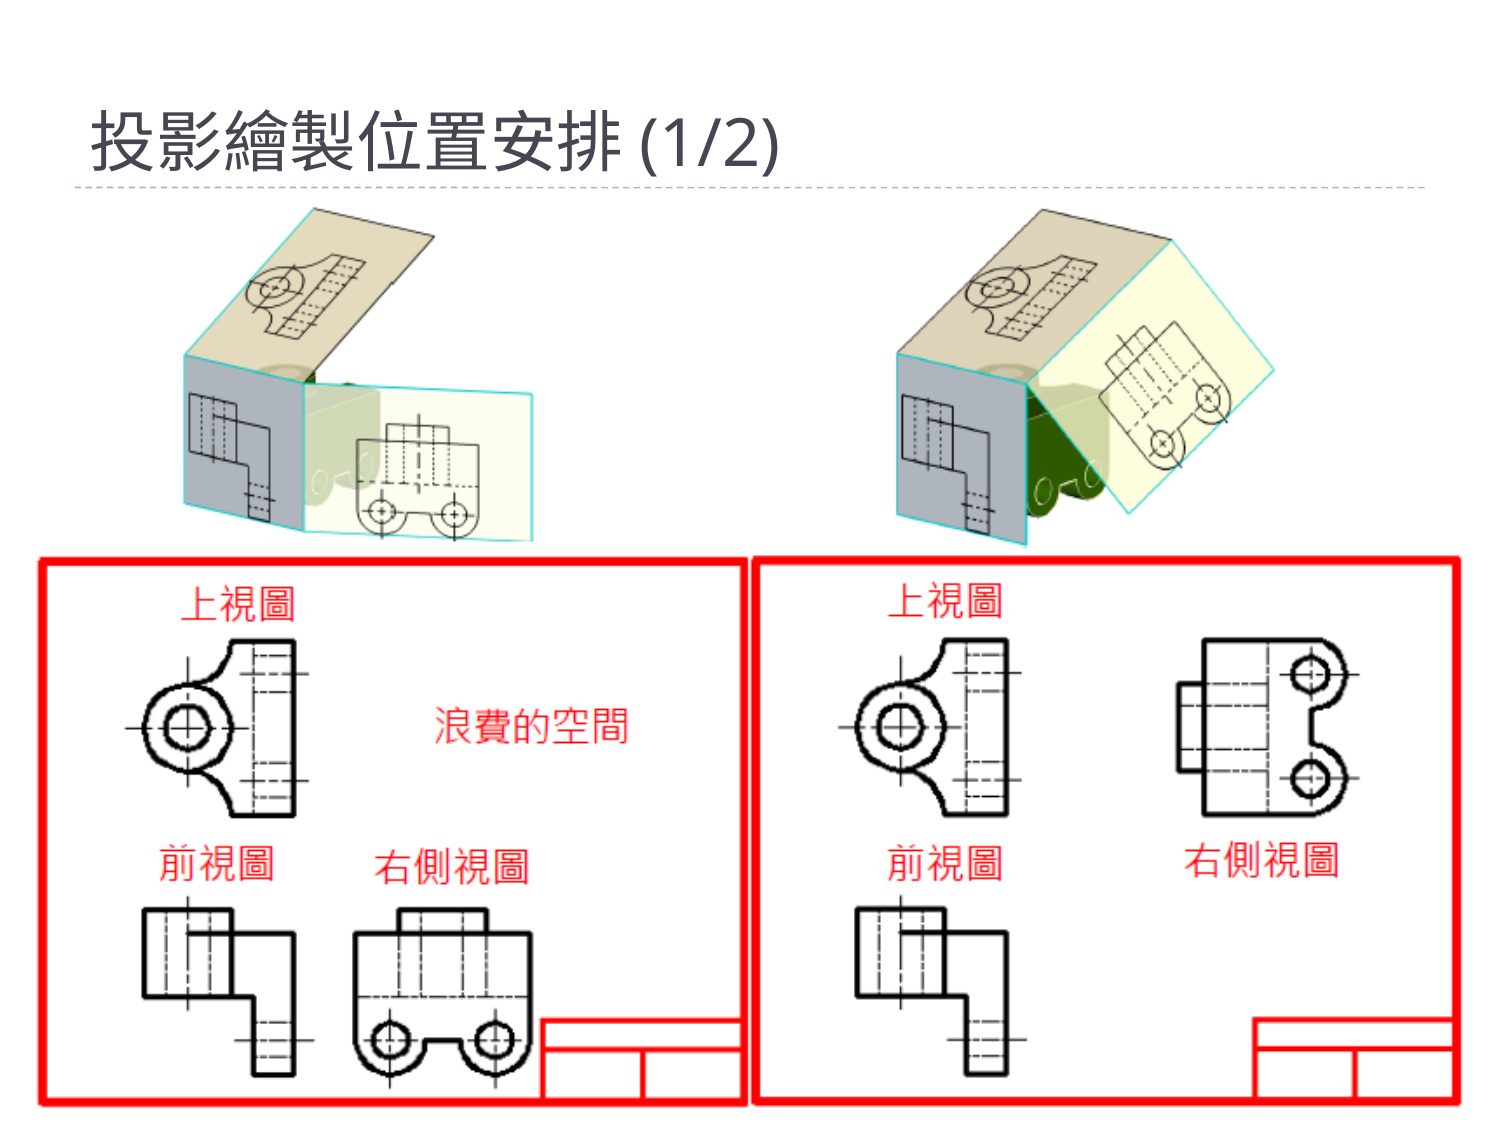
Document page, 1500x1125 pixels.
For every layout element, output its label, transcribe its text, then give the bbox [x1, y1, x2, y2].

title 投影繪製位置安排(1/2) [75, 24, 1425, 188]
picture [31, 199, 1468, 1109]
